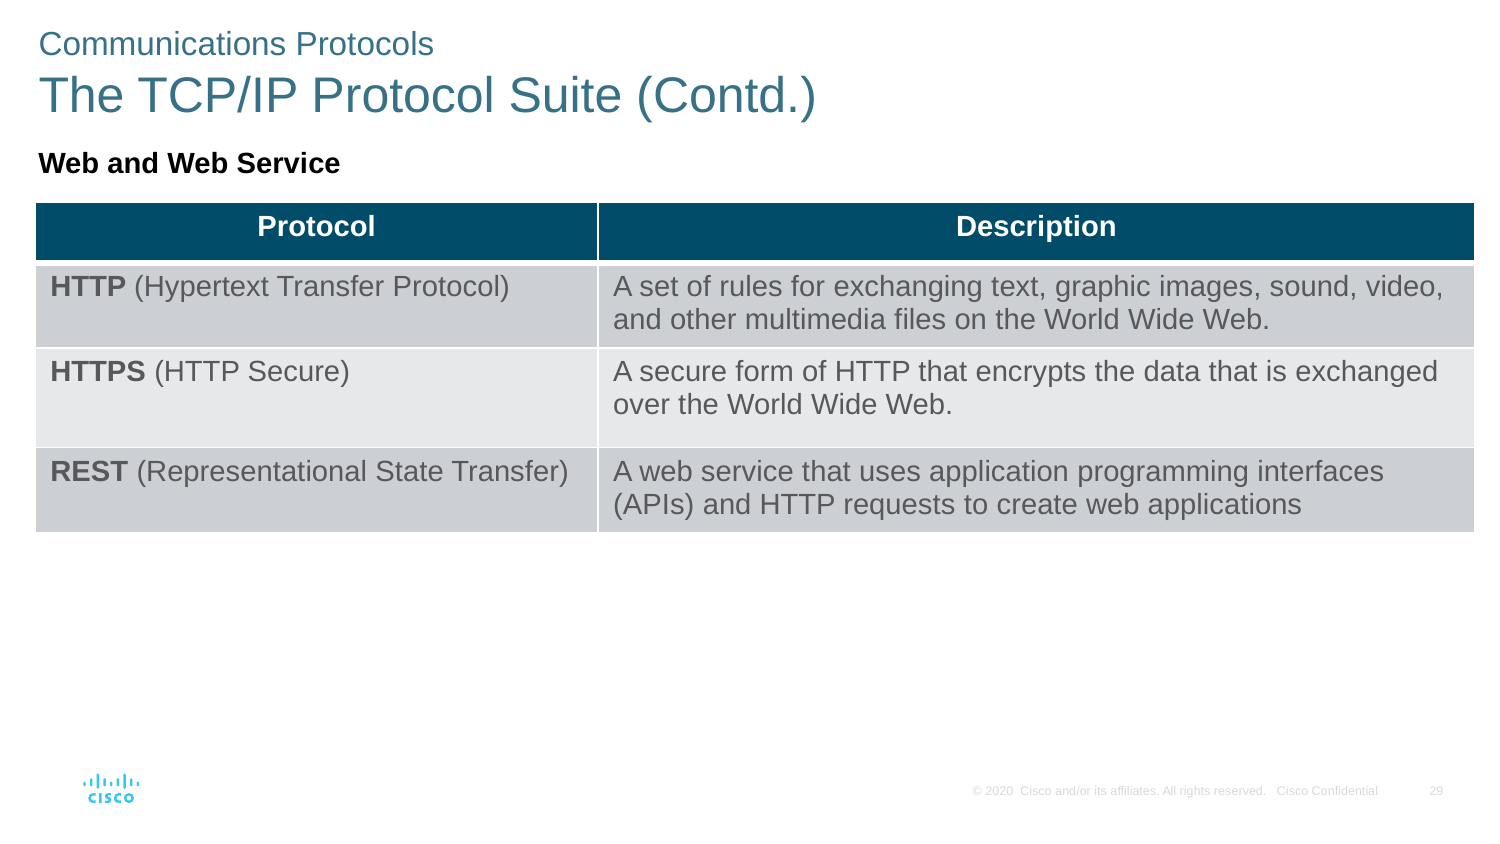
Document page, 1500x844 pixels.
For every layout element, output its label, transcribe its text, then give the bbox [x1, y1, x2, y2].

table_header Protocol [36, 203, 597, 260]
table_cell HTTPS (HTTP Secure) [36, 349, 597, 447]
table_cell A set of rules for exchanging text, graphic images, sound, video, and other multimedia files on the World Wide Web. [599, 266, 1474, 347]
table_cell REST (Representational State Transfer) [36, 448, 597, 532]
table_cell A secure form of HTTP that encrypts the data that is exchanged over the World Wide Web. [599, 349, 1474, 447]
table_cell A web service that uses application programming interfaces (APIs) and HTTP requests to create web applications [599, 448, 1474, 532]
table_cell HTTP (Hypertext Transfer Protocol) [36, 266, 597, 347]
text_box Web and Web Service [23, 137, 380, 187]
text_box Communications Protocols The TCP/IP Protocol Suite (Contd.) [23, 10, 1500, 135]
table_header Description [599, 203, 1474, 260]
